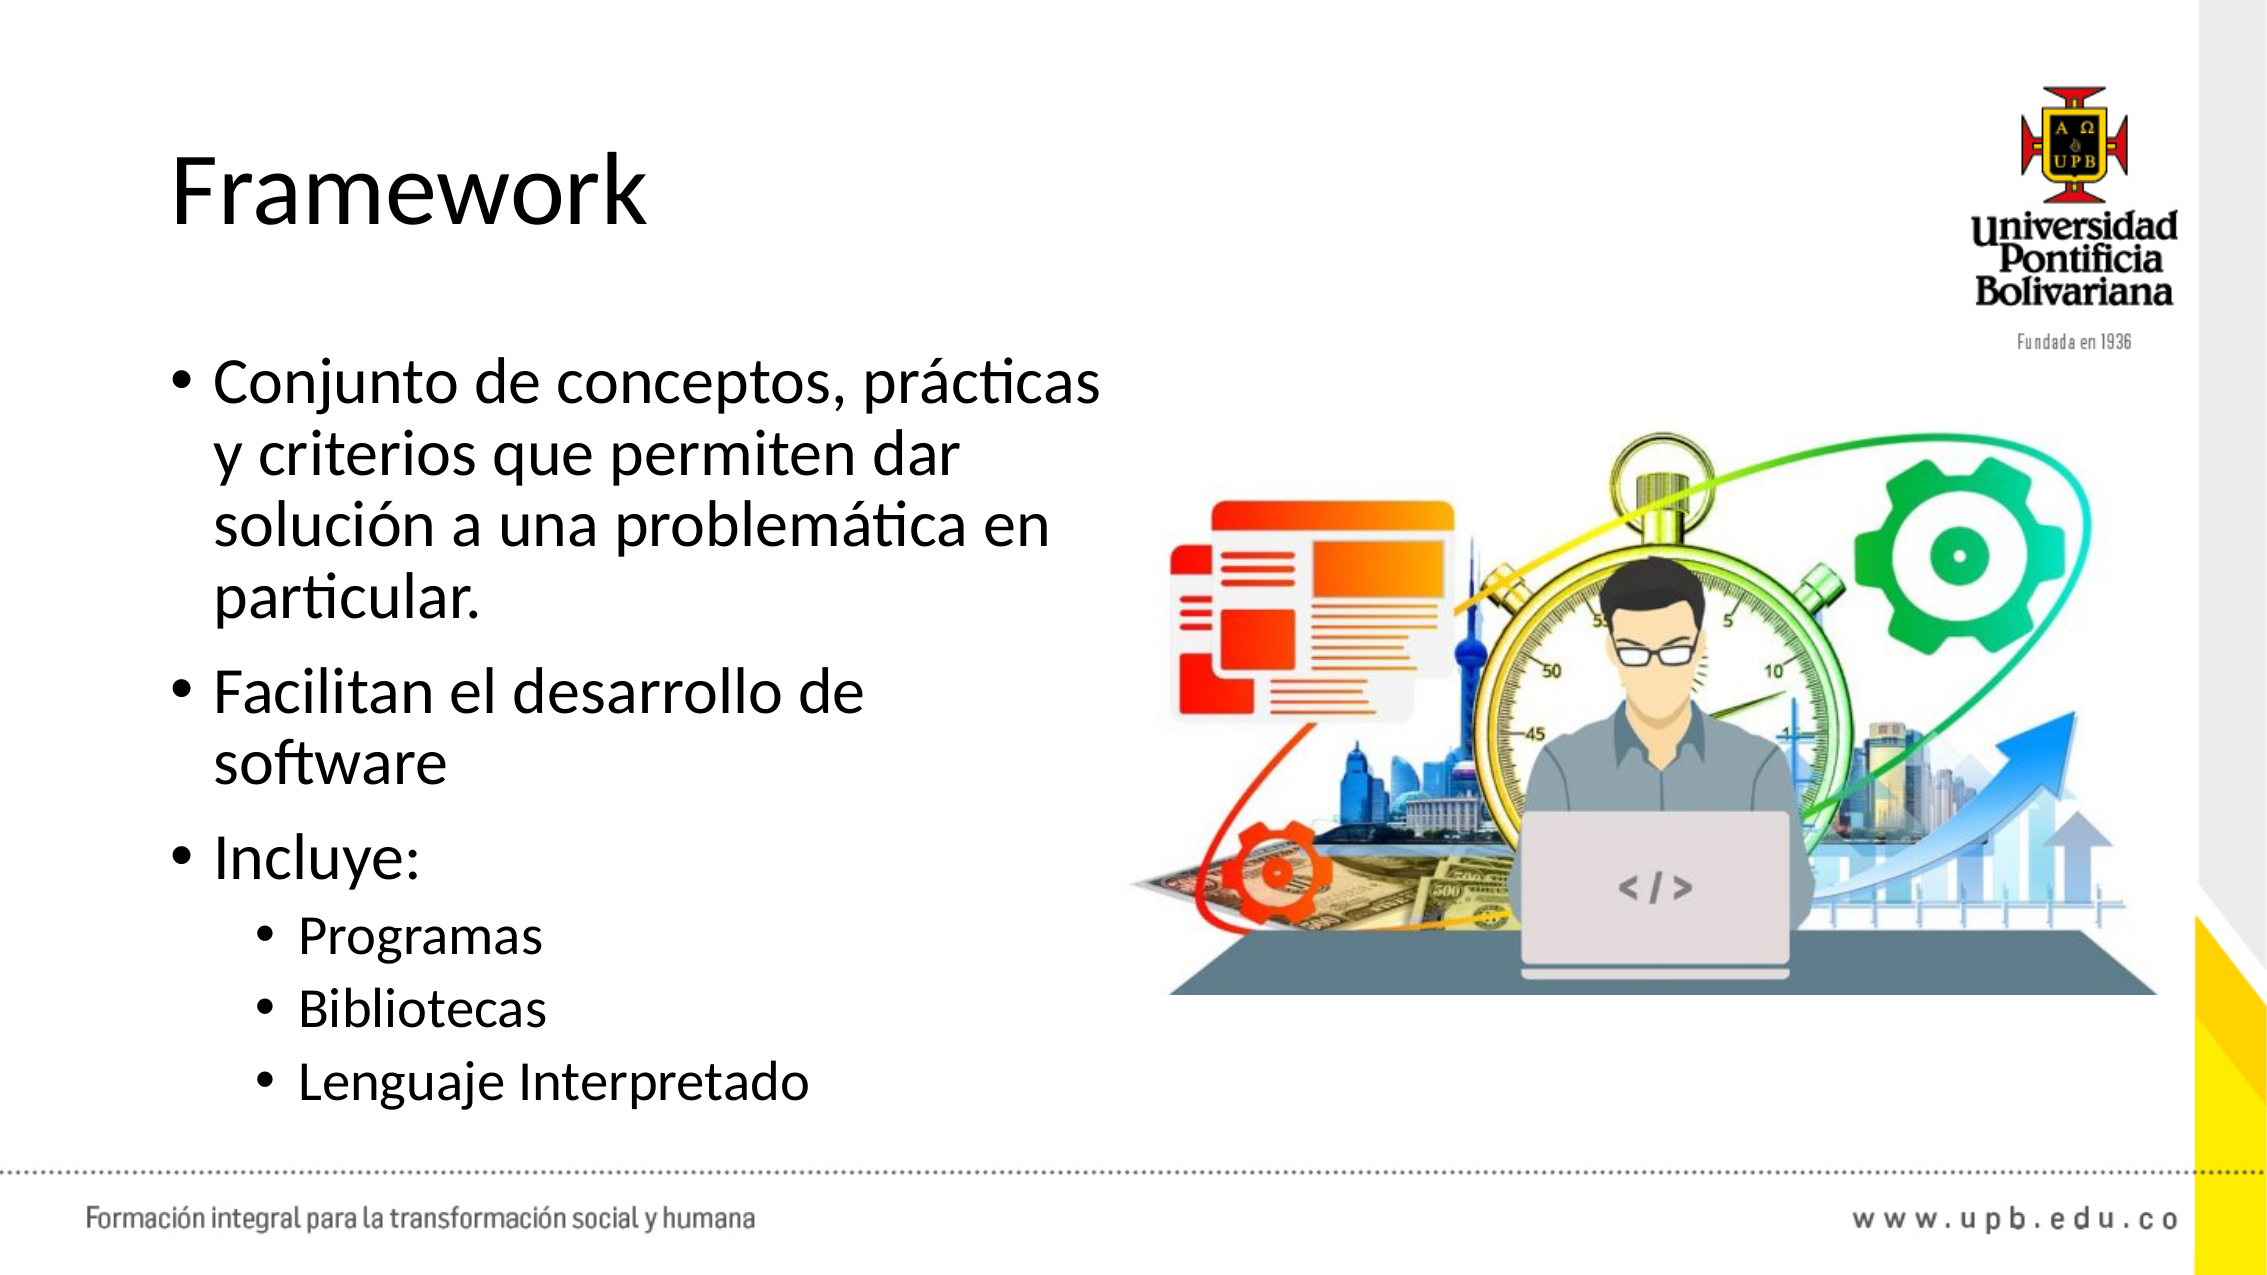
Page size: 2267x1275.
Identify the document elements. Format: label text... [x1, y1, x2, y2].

title Framework [155, 67, 1883, 315]
picture [0, 0, 2267, 1275]
list Conjunto de conceptos, prácticas y criterios que permiten dar solución a una problemática en particular. Facilitan el desarrollo de software Incluye: Programas Bibliotecas Lenguaje Interpretado [155, 339, 1120, 1149]
